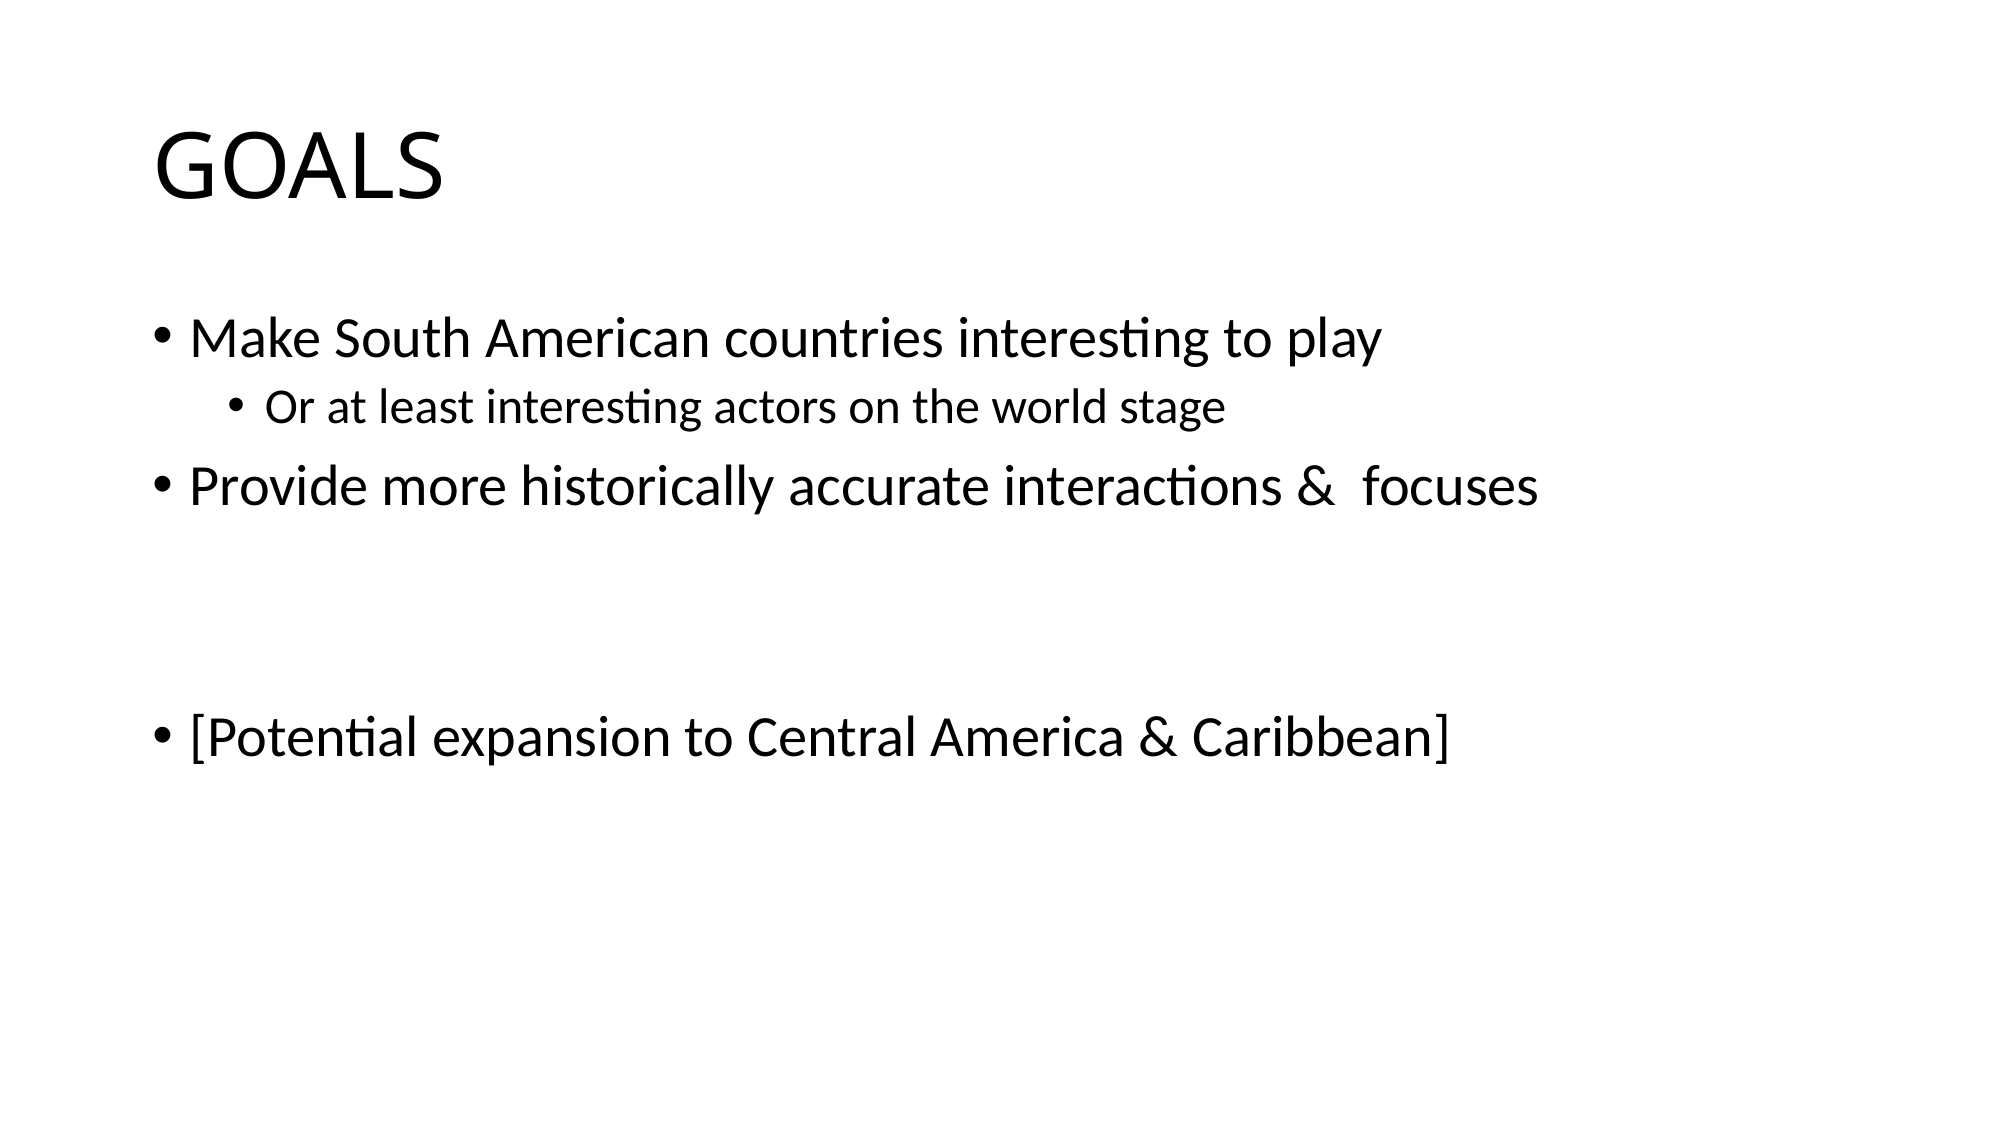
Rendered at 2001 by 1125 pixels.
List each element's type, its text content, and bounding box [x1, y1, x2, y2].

list Make South American countries interesting to play Or at least interesting actors on the world stage Provide more historically accurate interactions & focuses [Potential expansion to Central America & Caribbean] [137, 299, 1863, 1014]
title GOALS [137, 59, 1863, 278]
